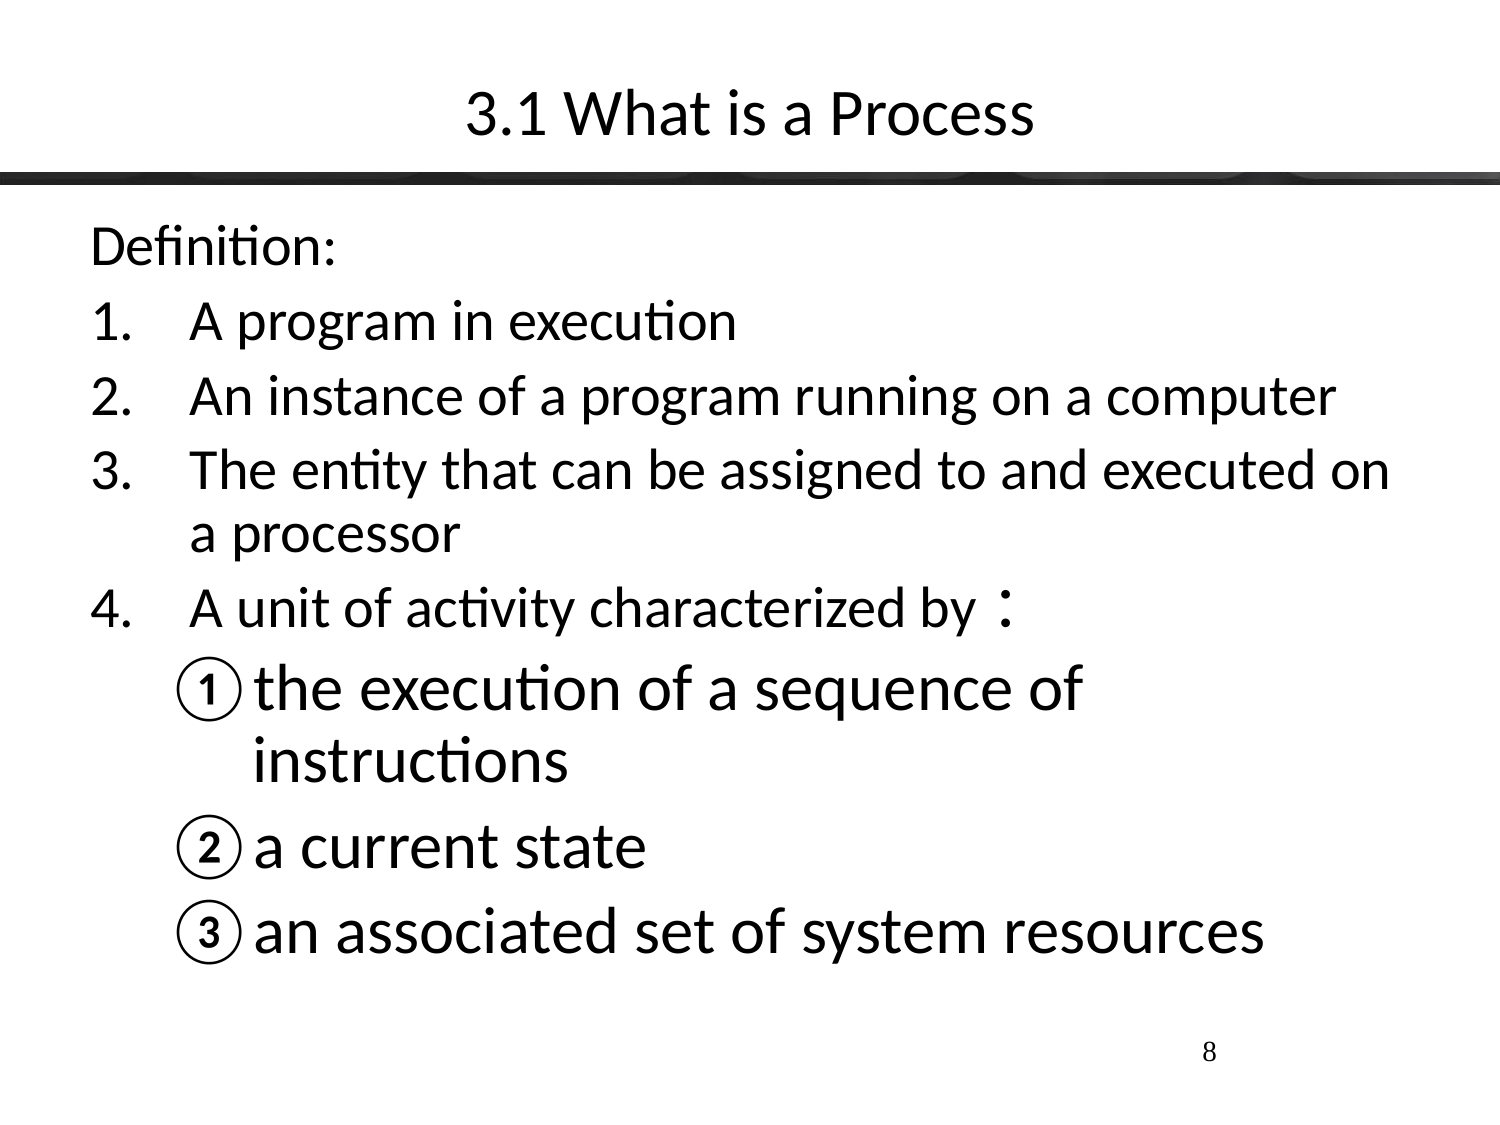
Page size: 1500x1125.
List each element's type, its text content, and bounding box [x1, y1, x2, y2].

picture [0, 173, 1500, 185]
list Definition: A program in execution An instance of a program running on a computer The entity that can be assigned to and executed on a processor A unit of activity characterized by： the execution of a sequence of instructions a current state an associated set of system resources [75, 208, 1425, 1005]
slide_number 8 [1187, 1025, 1500, 1100]
title 3.1 What is a Process [0, 45, 1500, 173]
